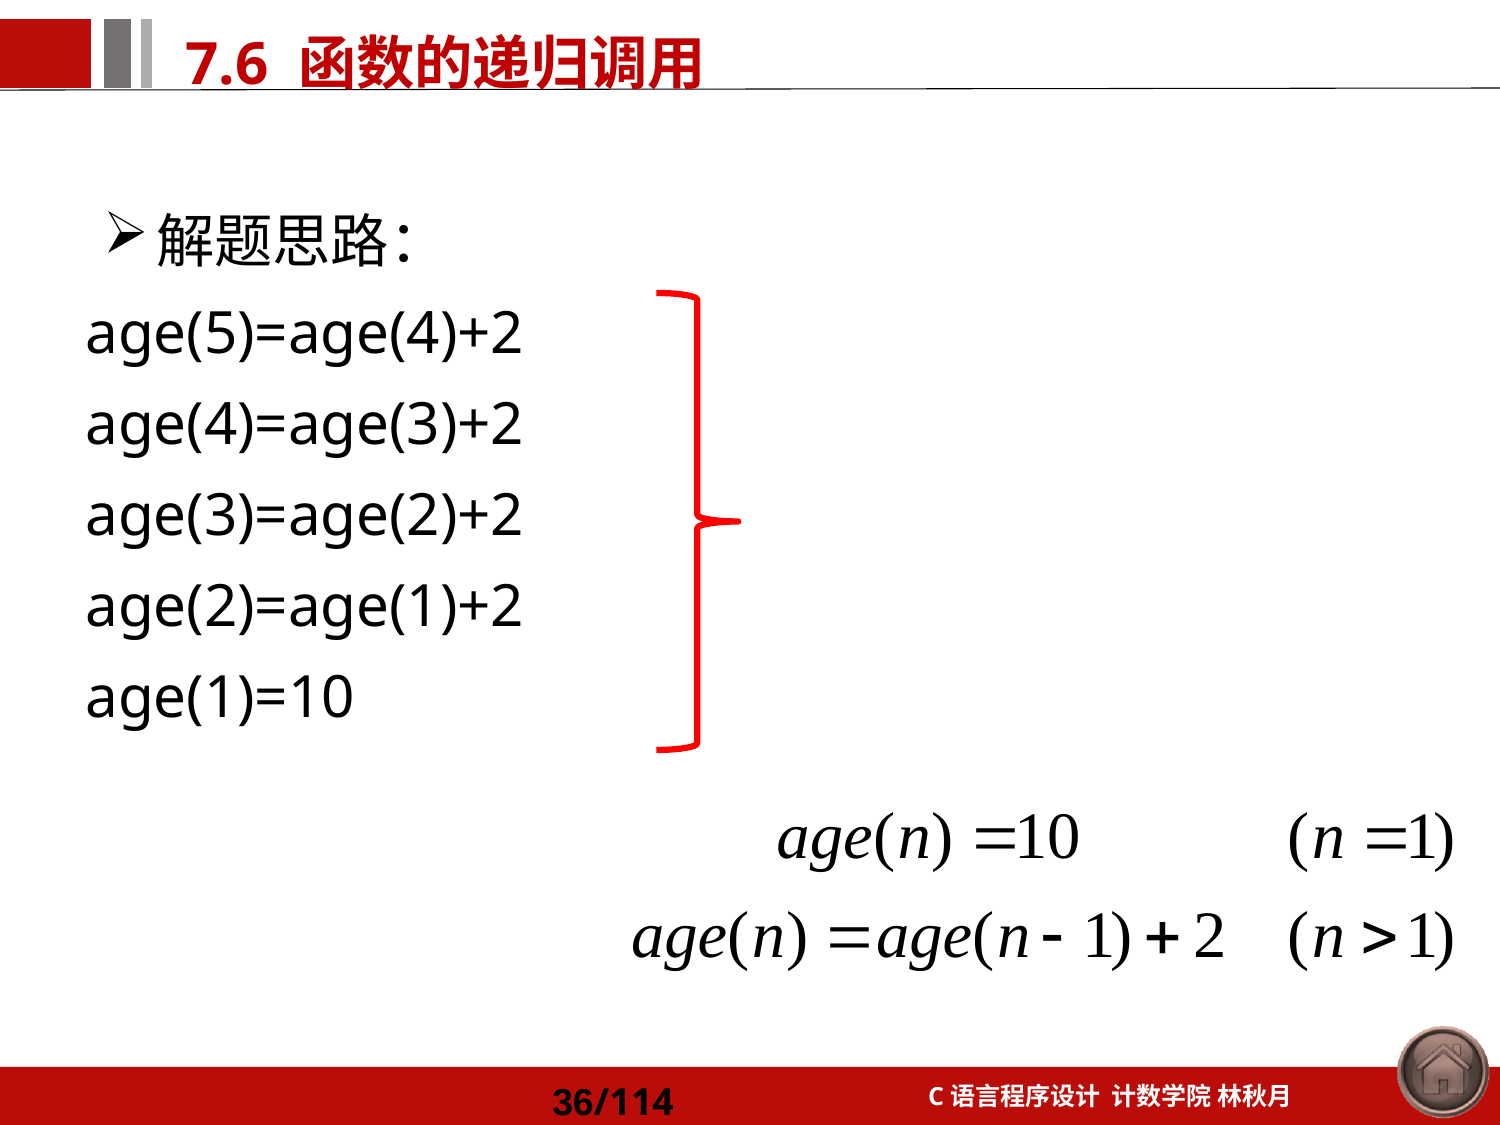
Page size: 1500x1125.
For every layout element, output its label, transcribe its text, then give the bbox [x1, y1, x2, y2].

list 解题思路： age(5)=age(4)+2 age(4)=age(3)+2 age(3)=age(2)+2 age(2)=age(1)+2 age(1)=10 [70, 175, 1454, 891]
text_box [656, 292, 739, 750]
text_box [620, 796, 1467, 985]
